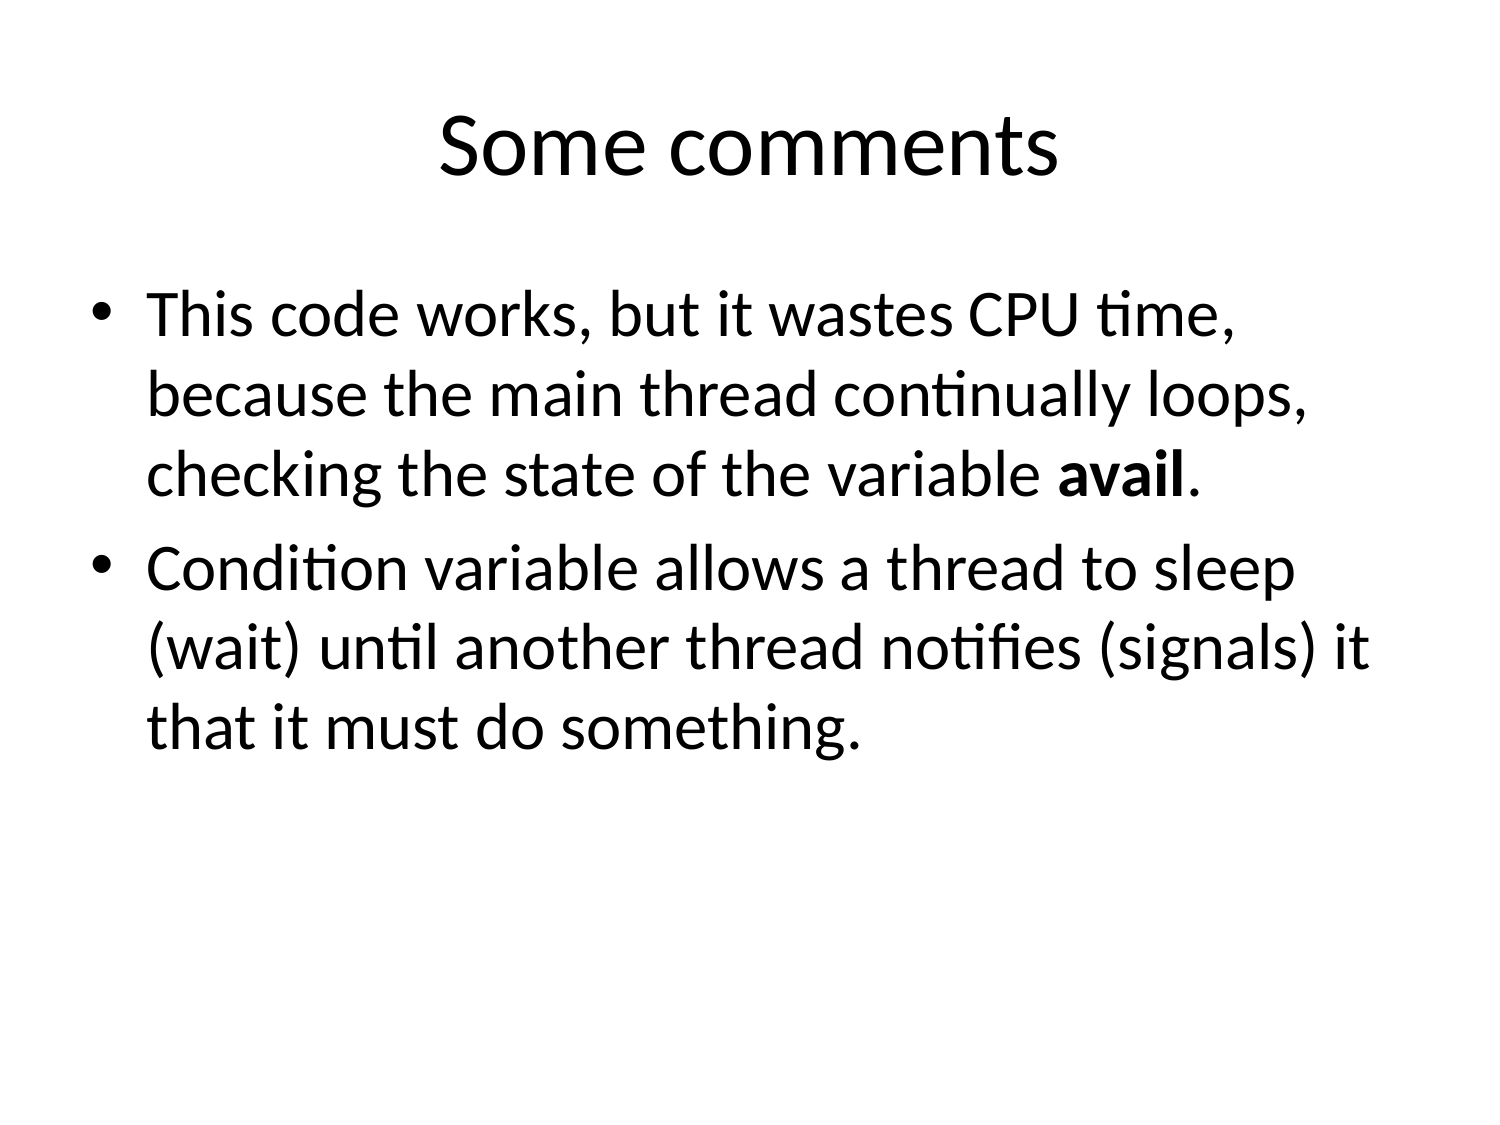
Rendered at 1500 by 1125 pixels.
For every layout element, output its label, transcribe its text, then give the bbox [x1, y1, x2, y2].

title Some comments [75, 45, 1425, 233]
list This code works, but it wastes CPU time, because the main thread continually loops, checking the state of the variable avail. Condition variable allows a thread to sleep (wait) until another thread notifies (signals) it that it must do something. [75, 262, 1425, 1005]
